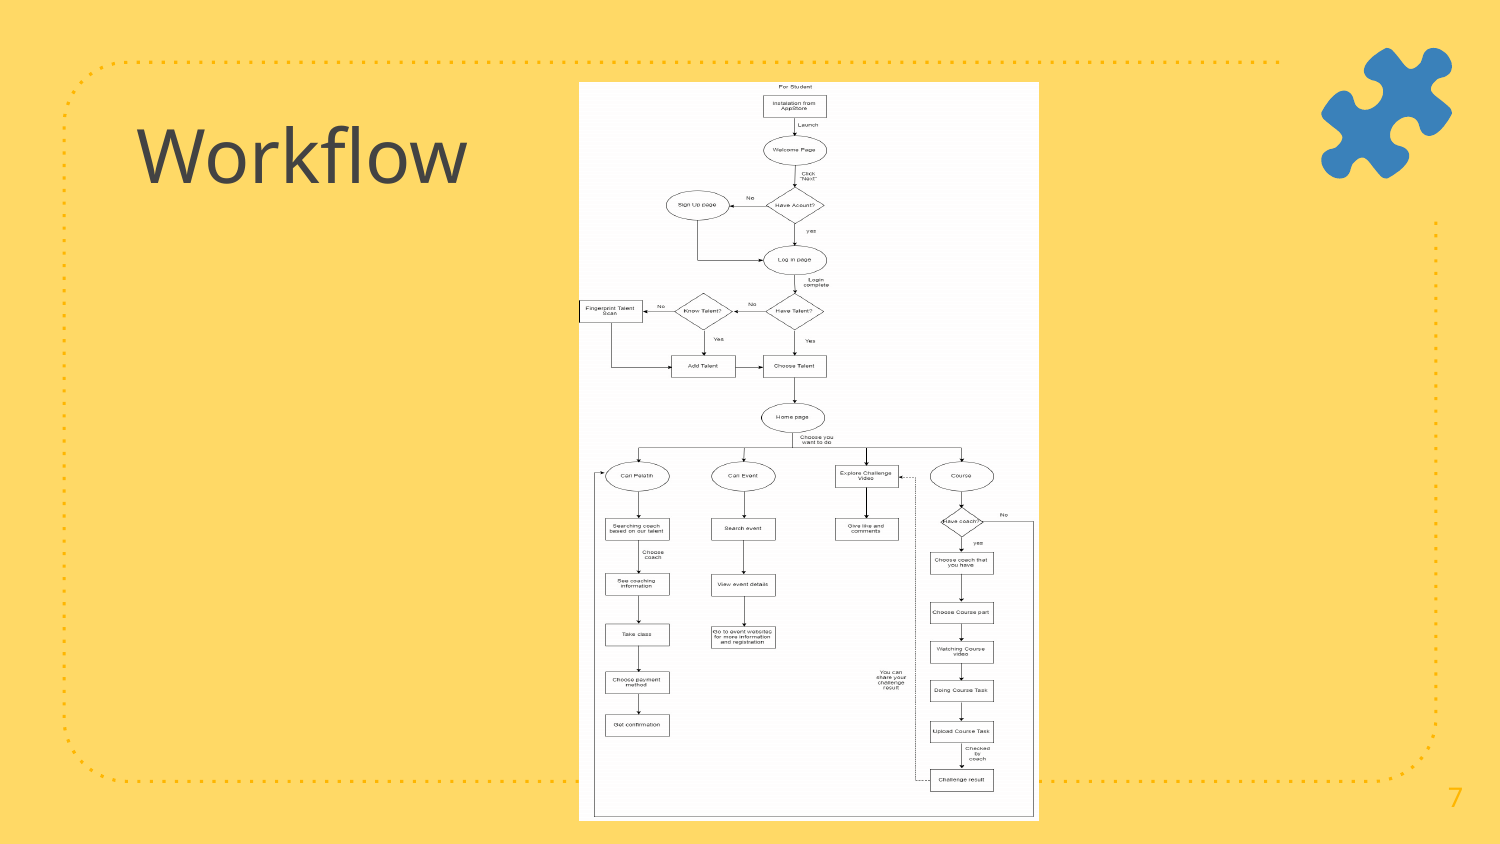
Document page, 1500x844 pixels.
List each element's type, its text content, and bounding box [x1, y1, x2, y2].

picture [578, 81, 1039, 821]
slide_number ‹#› [1411, 753, 1500, 844]
title Workflow [121, 93, 573, 234]
text_box [1321, 47, 1452, 179]
